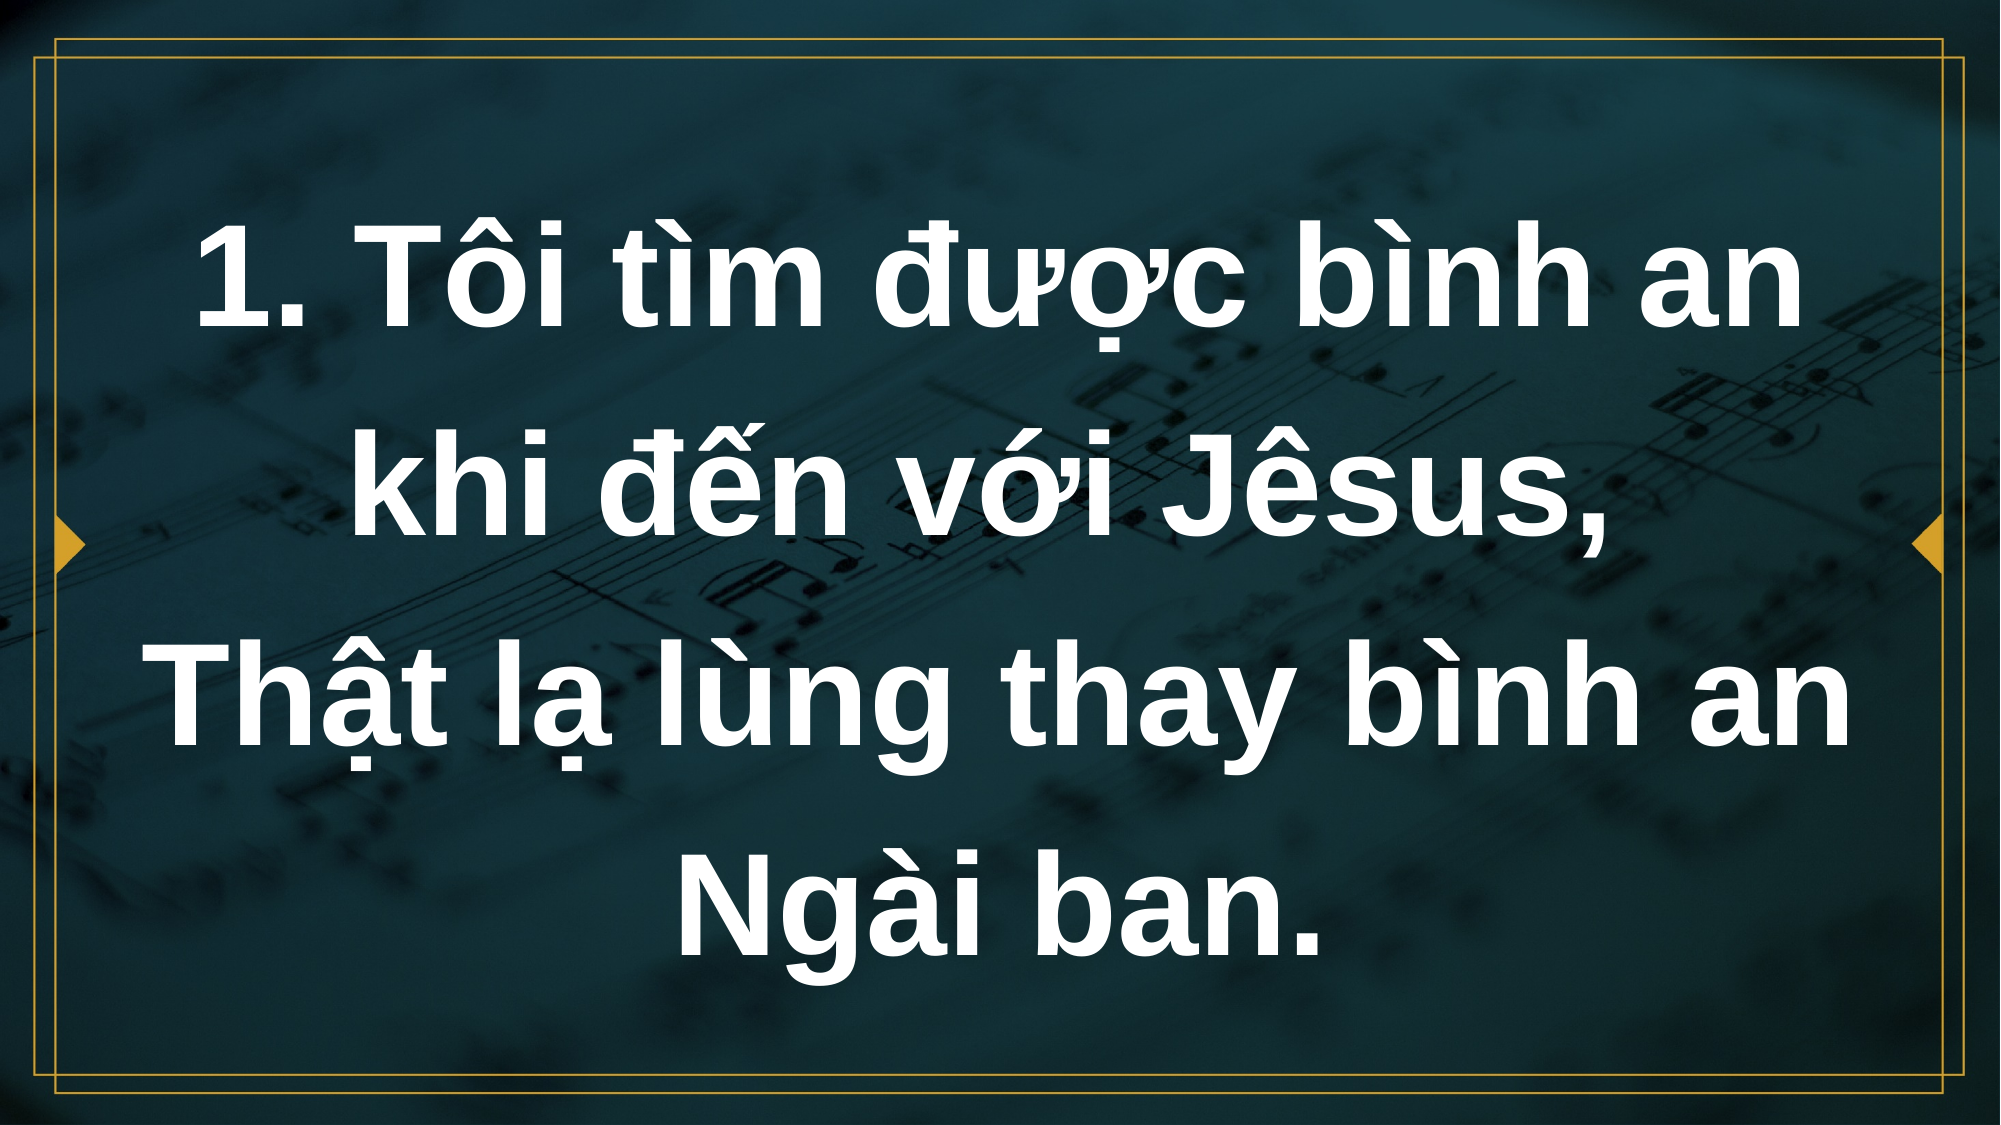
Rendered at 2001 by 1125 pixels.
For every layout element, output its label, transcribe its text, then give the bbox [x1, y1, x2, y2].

title 1. Tôi tìm được bình an khi đến với Jêsus, Thật lạ lùng thay bình an Ngài ban. [55, 53, 1945, 1077]
picture [0, 0, 2000, 1125]
